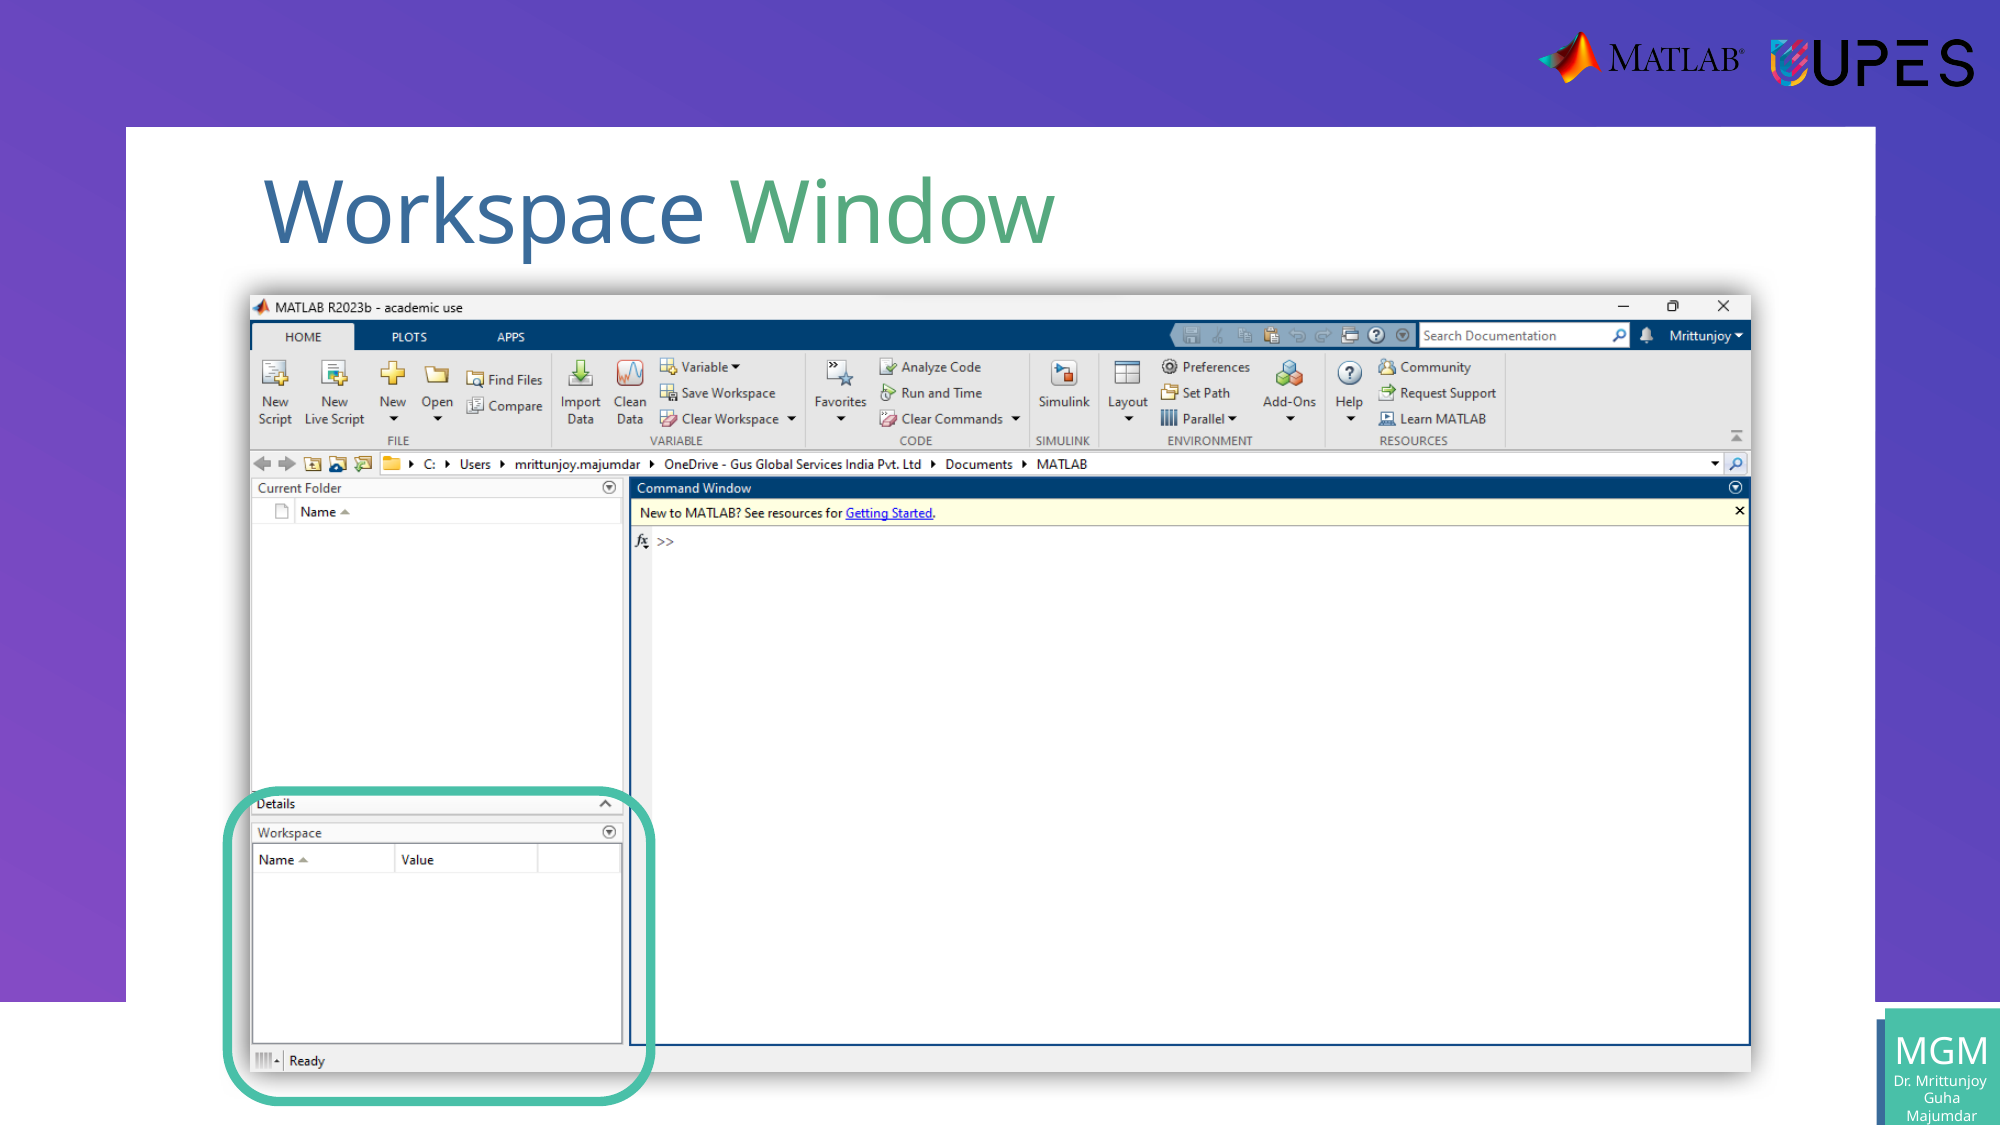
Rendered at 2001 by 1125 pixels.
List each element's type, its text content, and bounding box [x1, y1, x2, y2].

text_box MGM Dr. Mrittunjoy Guha Majumdar [1878, 1019, 2000, 1125]
picture [250, 295, 1751, 1072]
title Workspace Window [248, 156, 1749, 276]
text_box [1884, 1007, 2000, 1019]
picture [1771, 39, 1975, 87]
text_box [226, 798, 647, 1103]
picture [1536, 0, 1746, 117]
